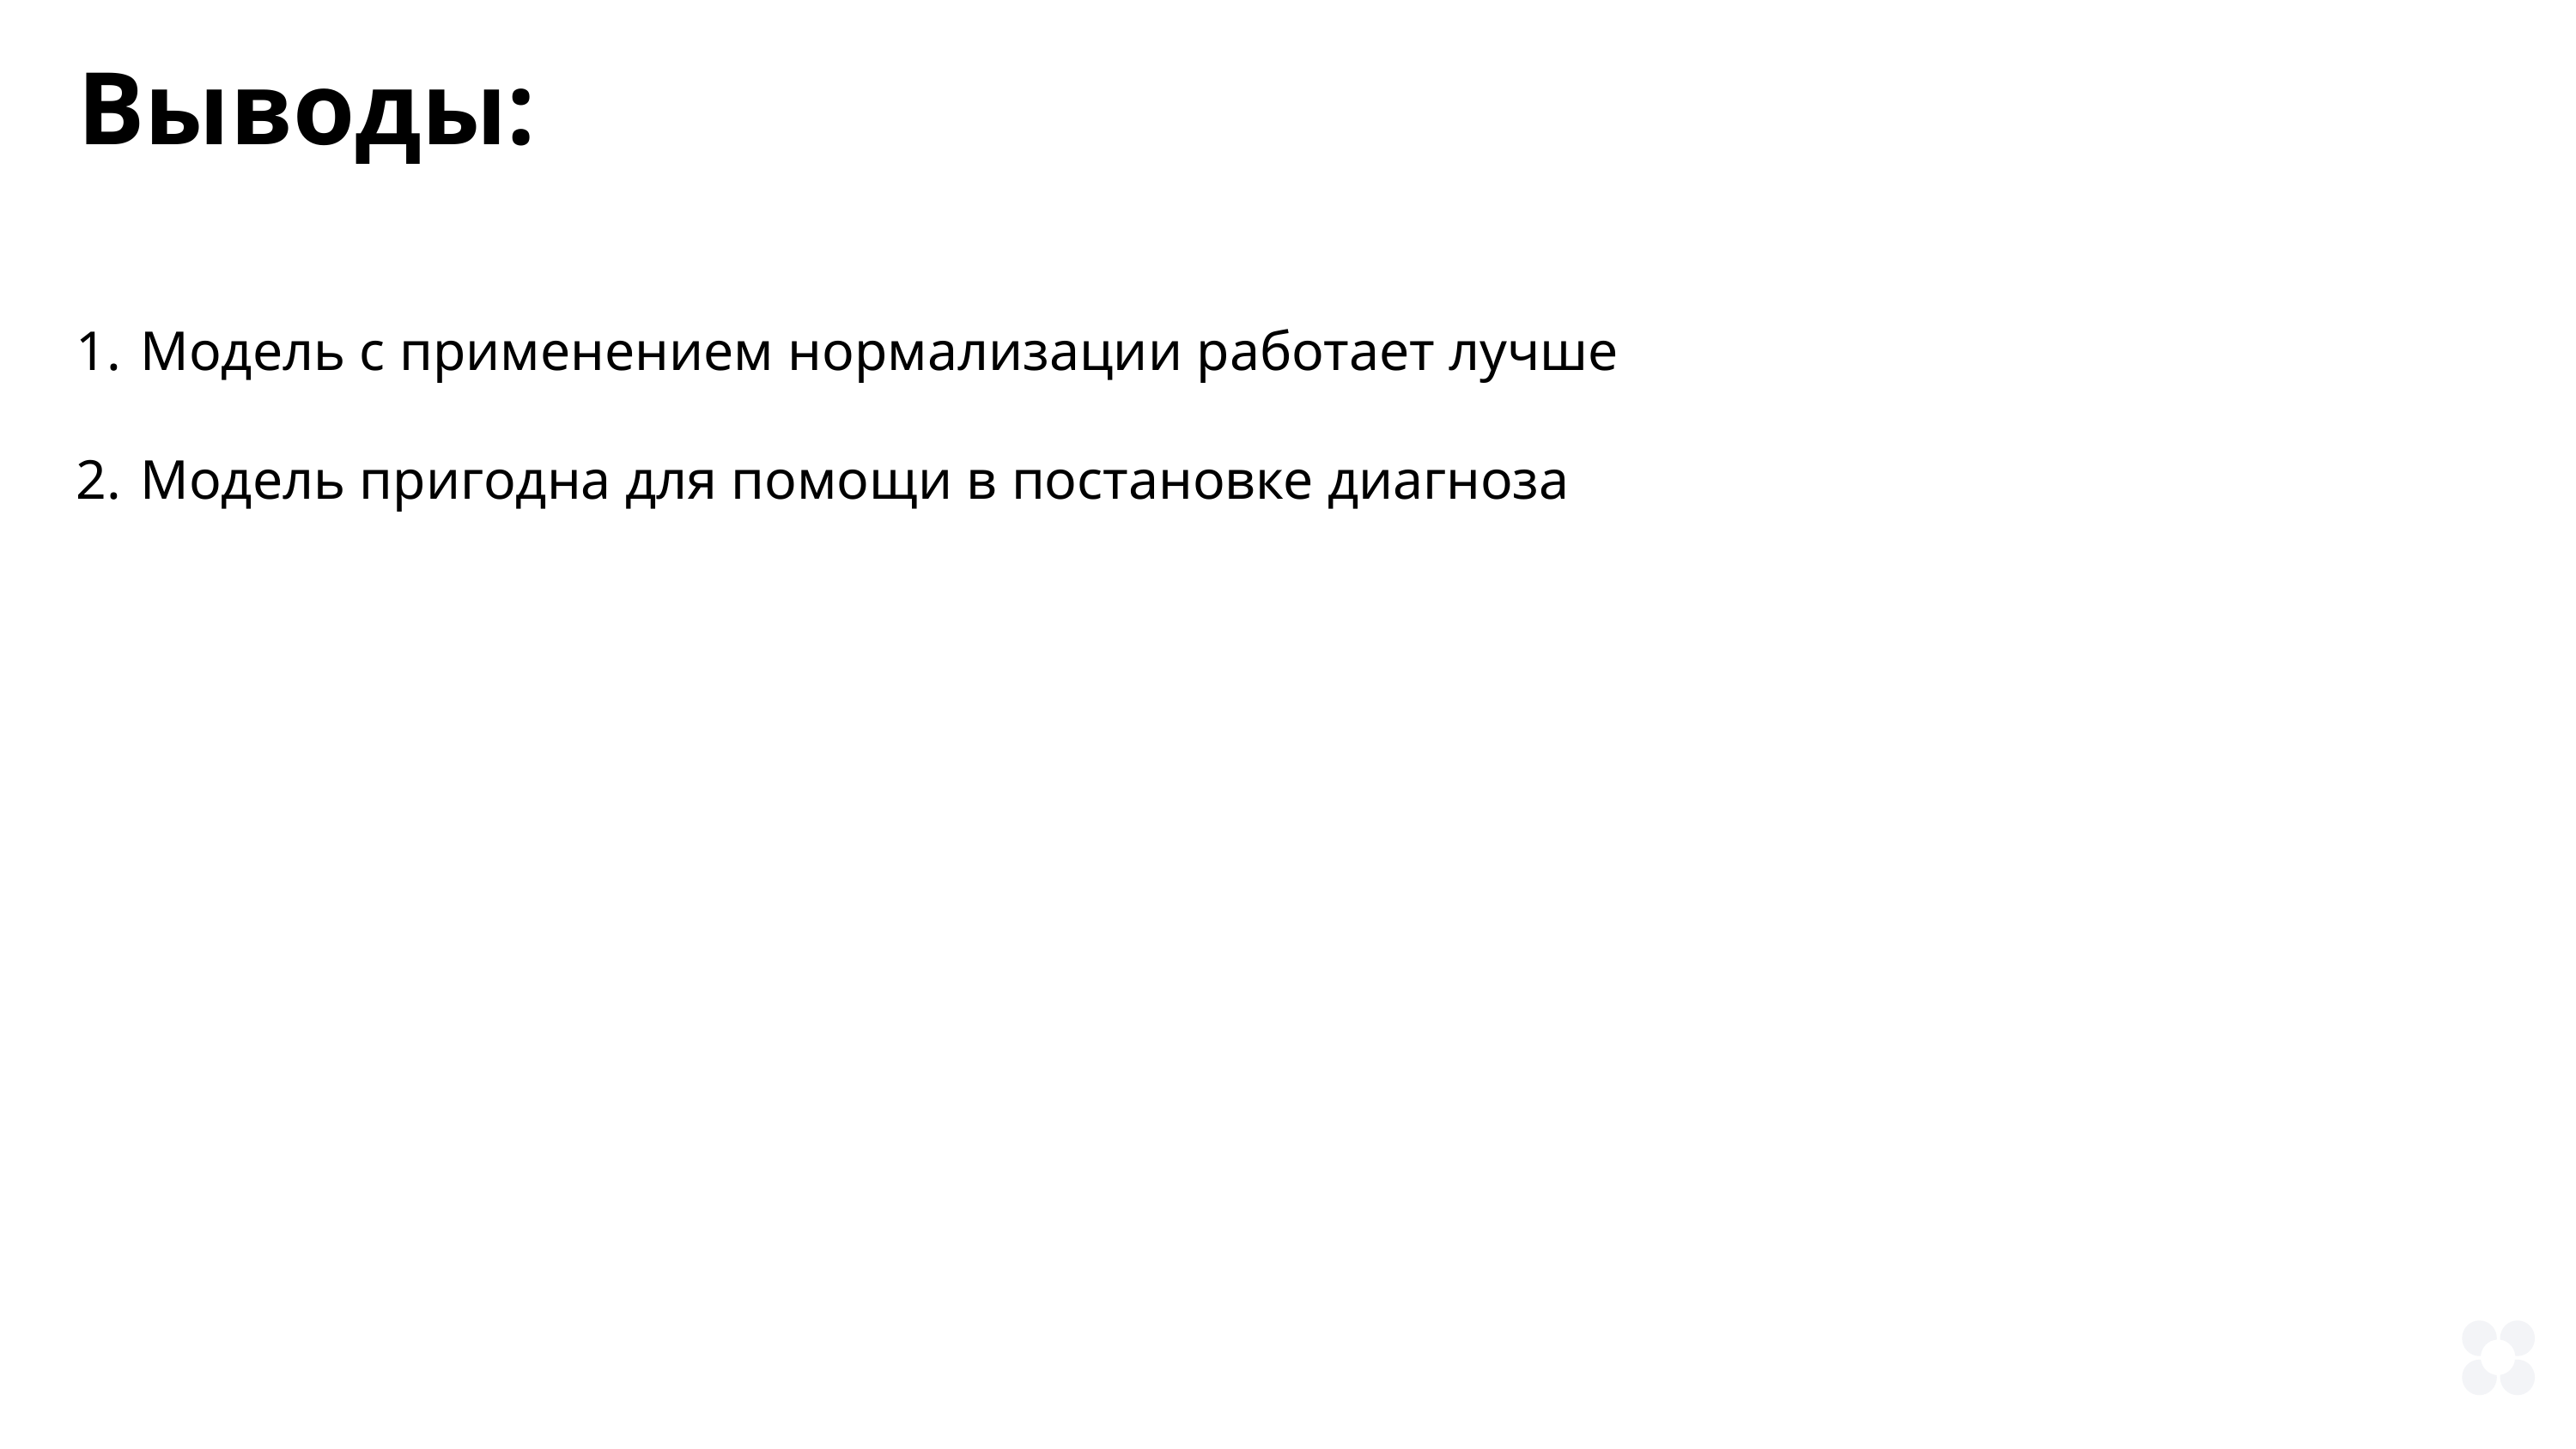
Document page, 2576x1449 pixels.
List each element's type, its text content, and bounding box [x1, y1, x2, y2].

text_box Модель с применением нормализации работает лучше Модель пригодна для помощи в постановке диагноза [76, 299, 2499, 1384]
text_box Выводы: [77, 68, 1888, 277]
